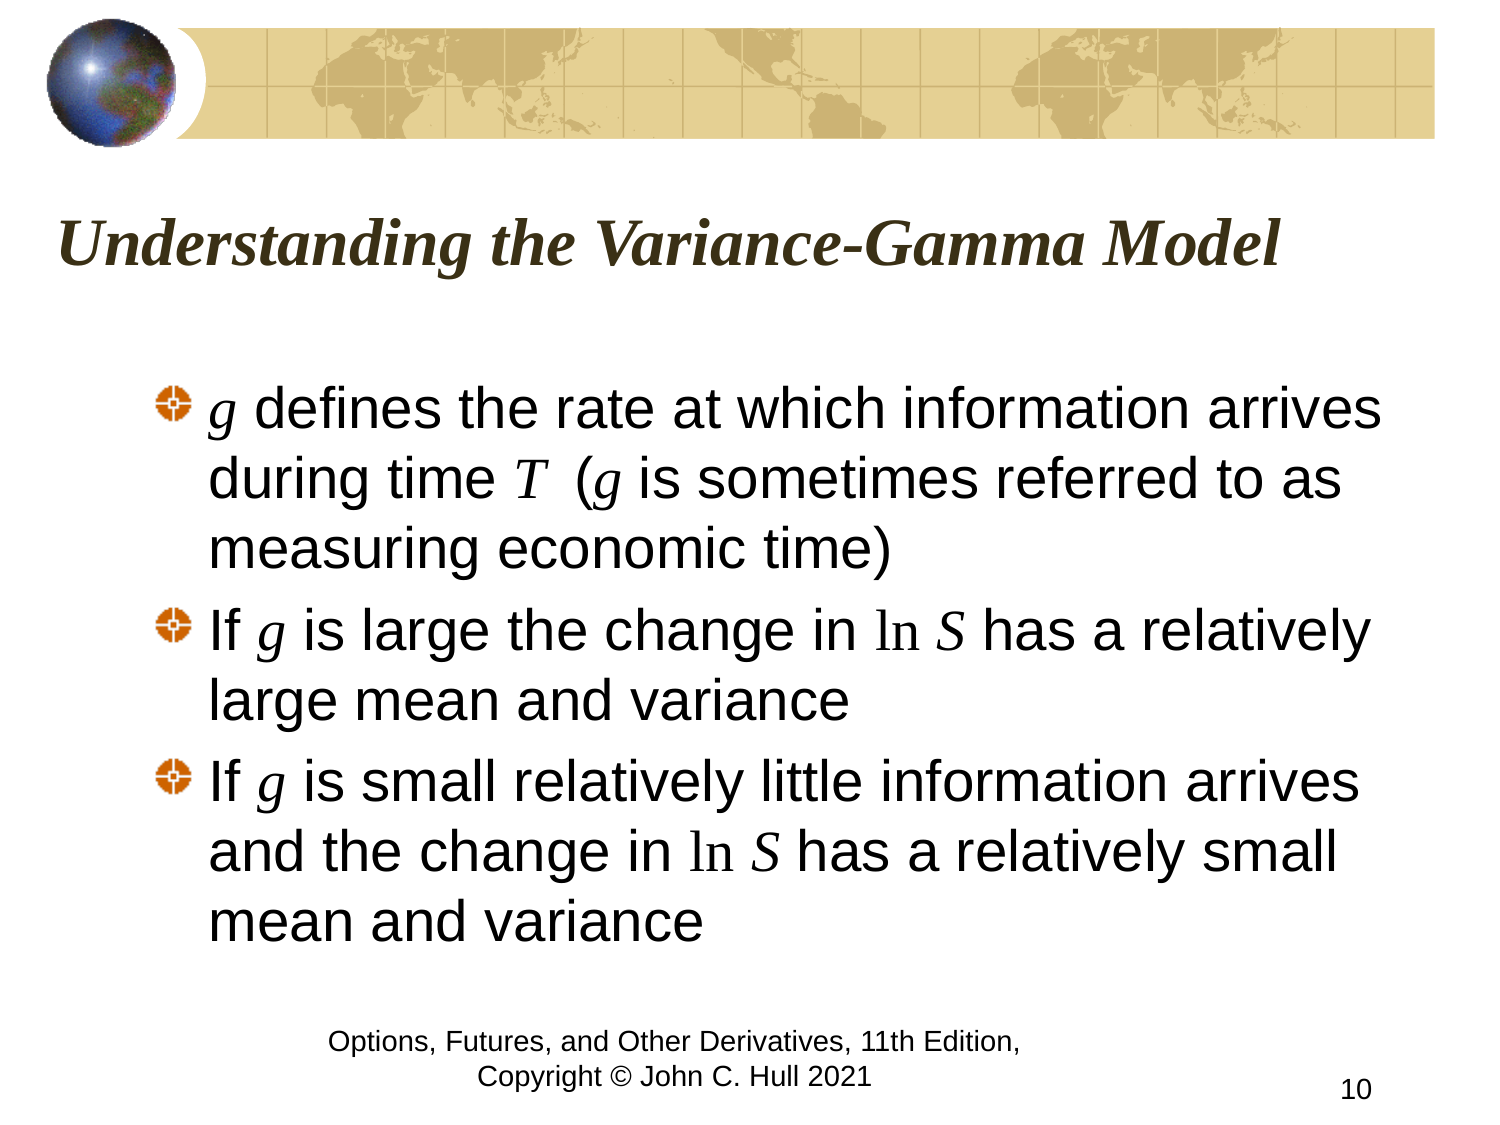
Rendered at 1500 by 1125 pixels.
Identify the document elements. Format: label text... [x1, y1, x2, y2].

picture [42, 14, 190, 151]
title Understanding the Variance-Gamma Model [40, 152, 1316, 325]
footer Options, Futures, and Other Derivatives, 11th Edition, Copyright © John C. Hull 2021 [262, 1024, 1088, 1101]
slide_number 10 [1074, 1037, 1388, 1113]
picture [152, 606, 194, 647]
list g defines the rate at which information arrives during time T (g is sometimes referred to as measuring economic time) If g is large the change in ln S has a relatively large mean and variance If g is small relatively little information arrives and the change in ln S has a relatively small mean and variance [137, 362, 1466, 1025]
picture [152, 757, 194, 799]
picture [152, 384, 194, 426]
